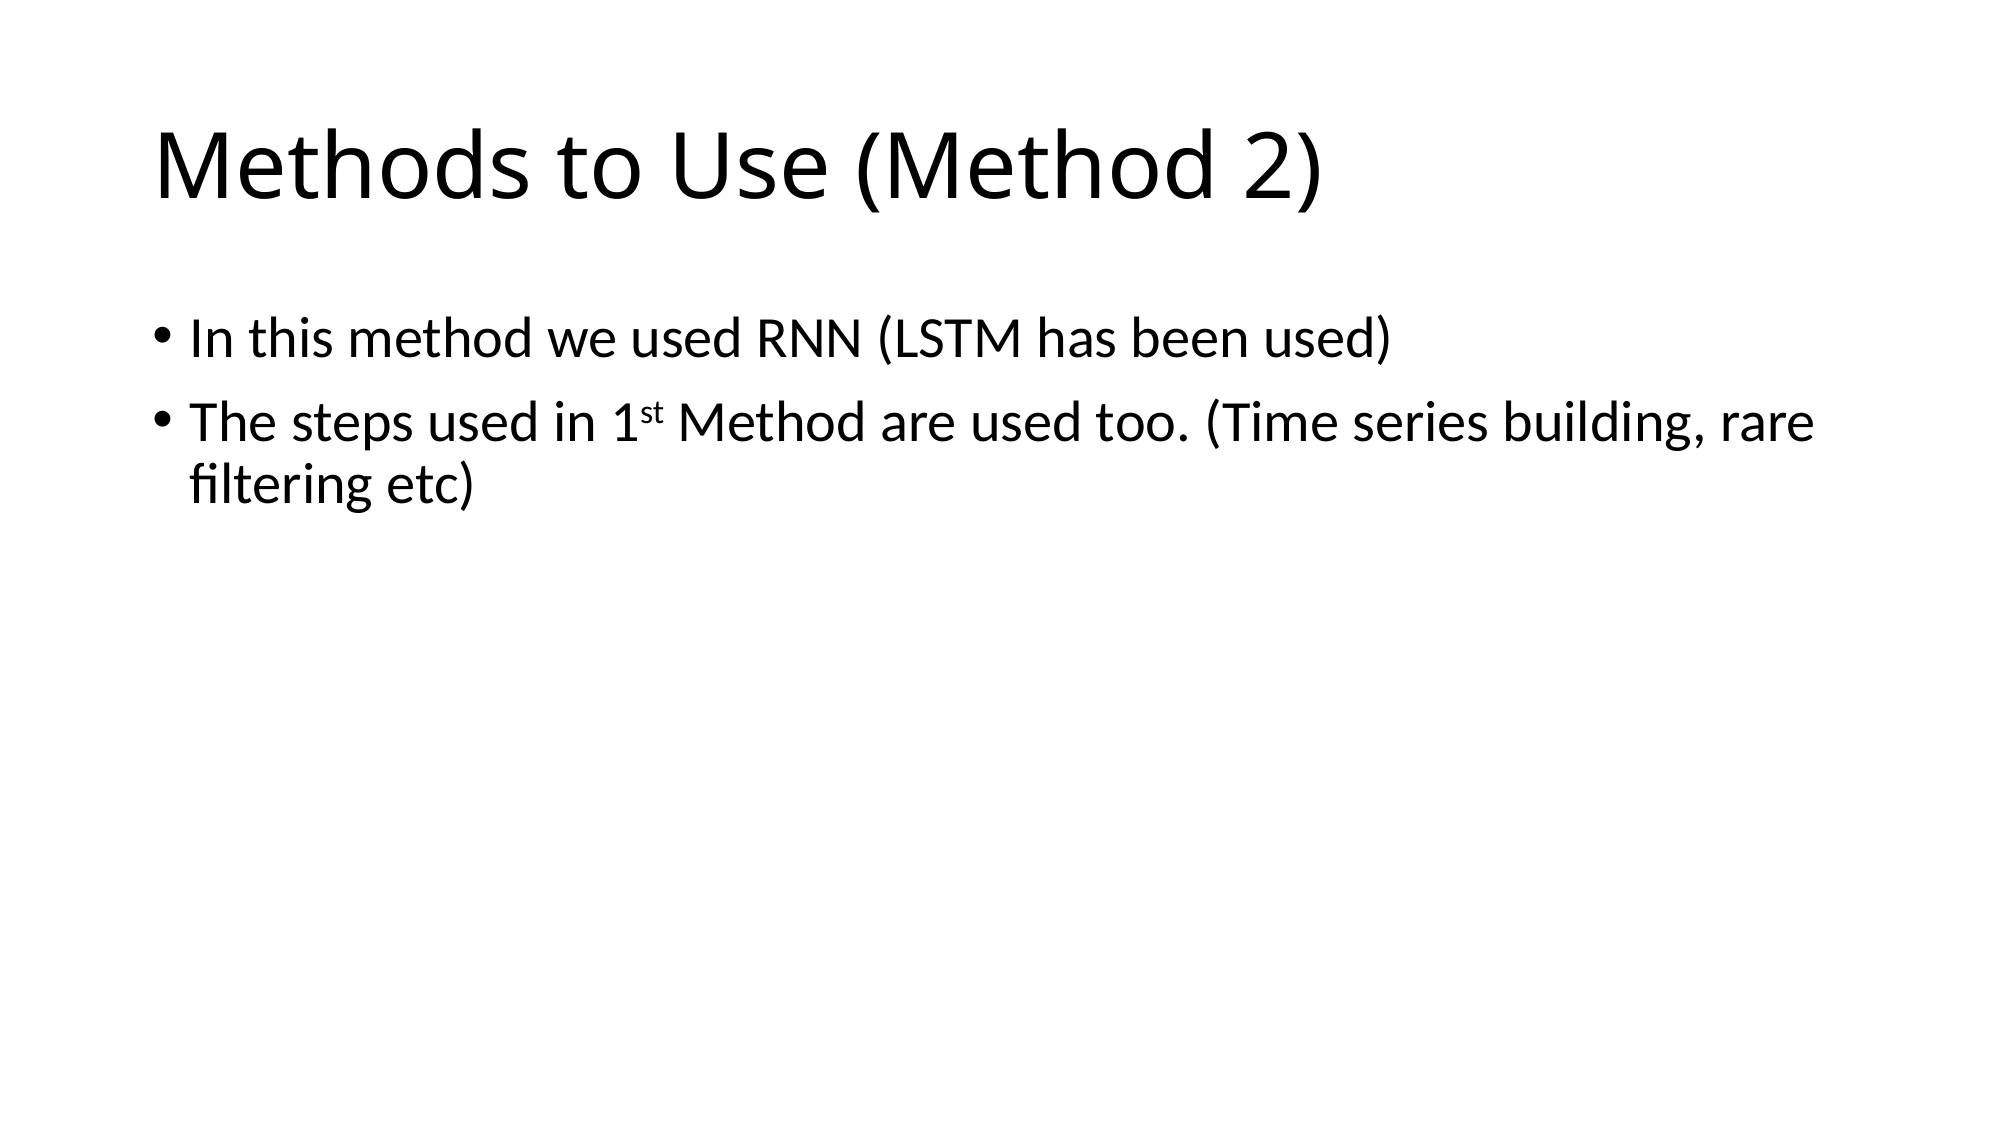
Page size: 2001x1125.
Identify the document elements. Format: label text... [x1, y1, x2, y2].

list In this method we used RNN (LSTM has been used) The steps used in 1st Method are used too. (Time series building, rare filtering etc) [137, 299, 1863, 1014]
title Methods to Use (Method 2) [137, 59, 1863, 278]
